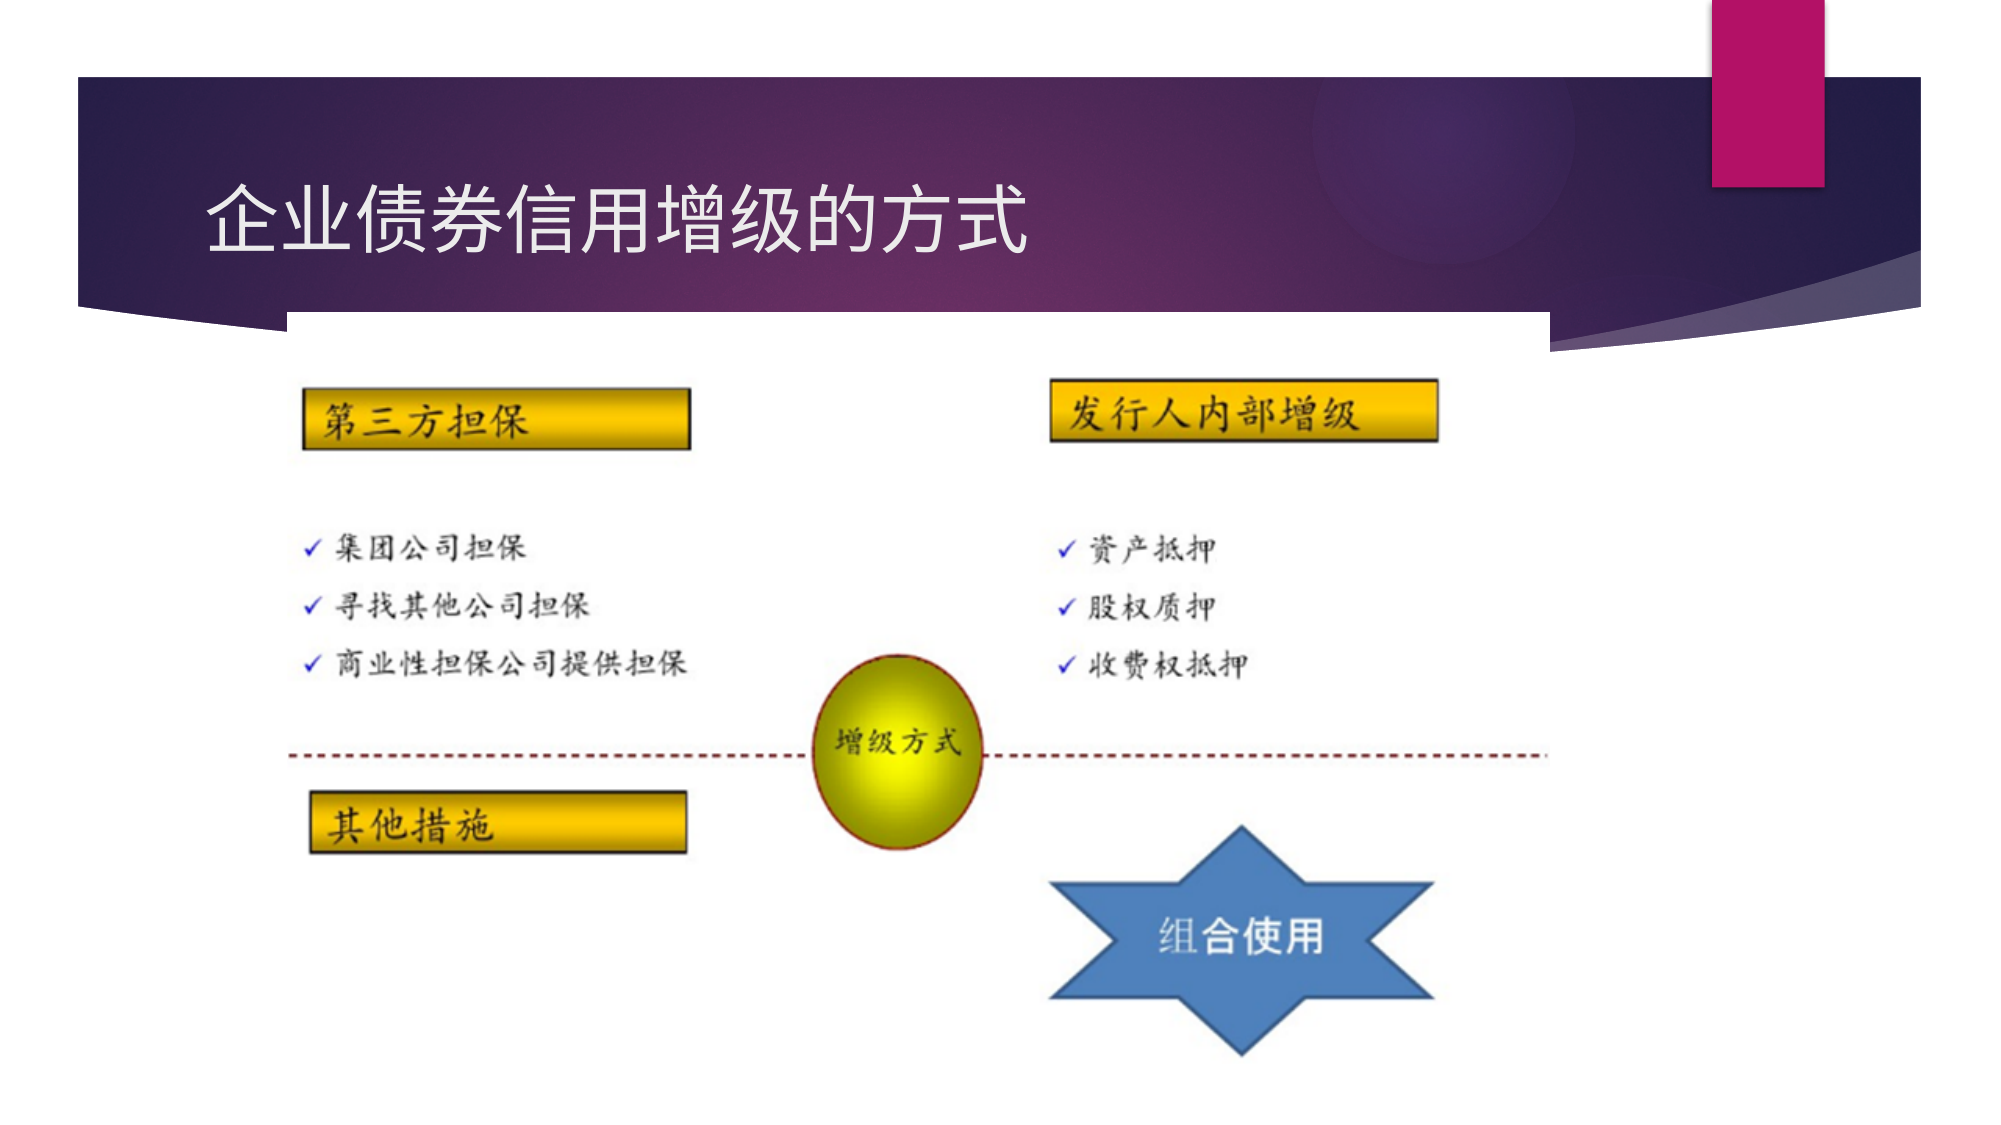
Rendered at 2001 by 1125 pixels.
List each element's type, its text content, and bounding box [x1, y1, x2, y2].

title 企业债券信用增级的方式 [189, 159, 1627, 276]
picture [287, 312, 1551, 1067]
